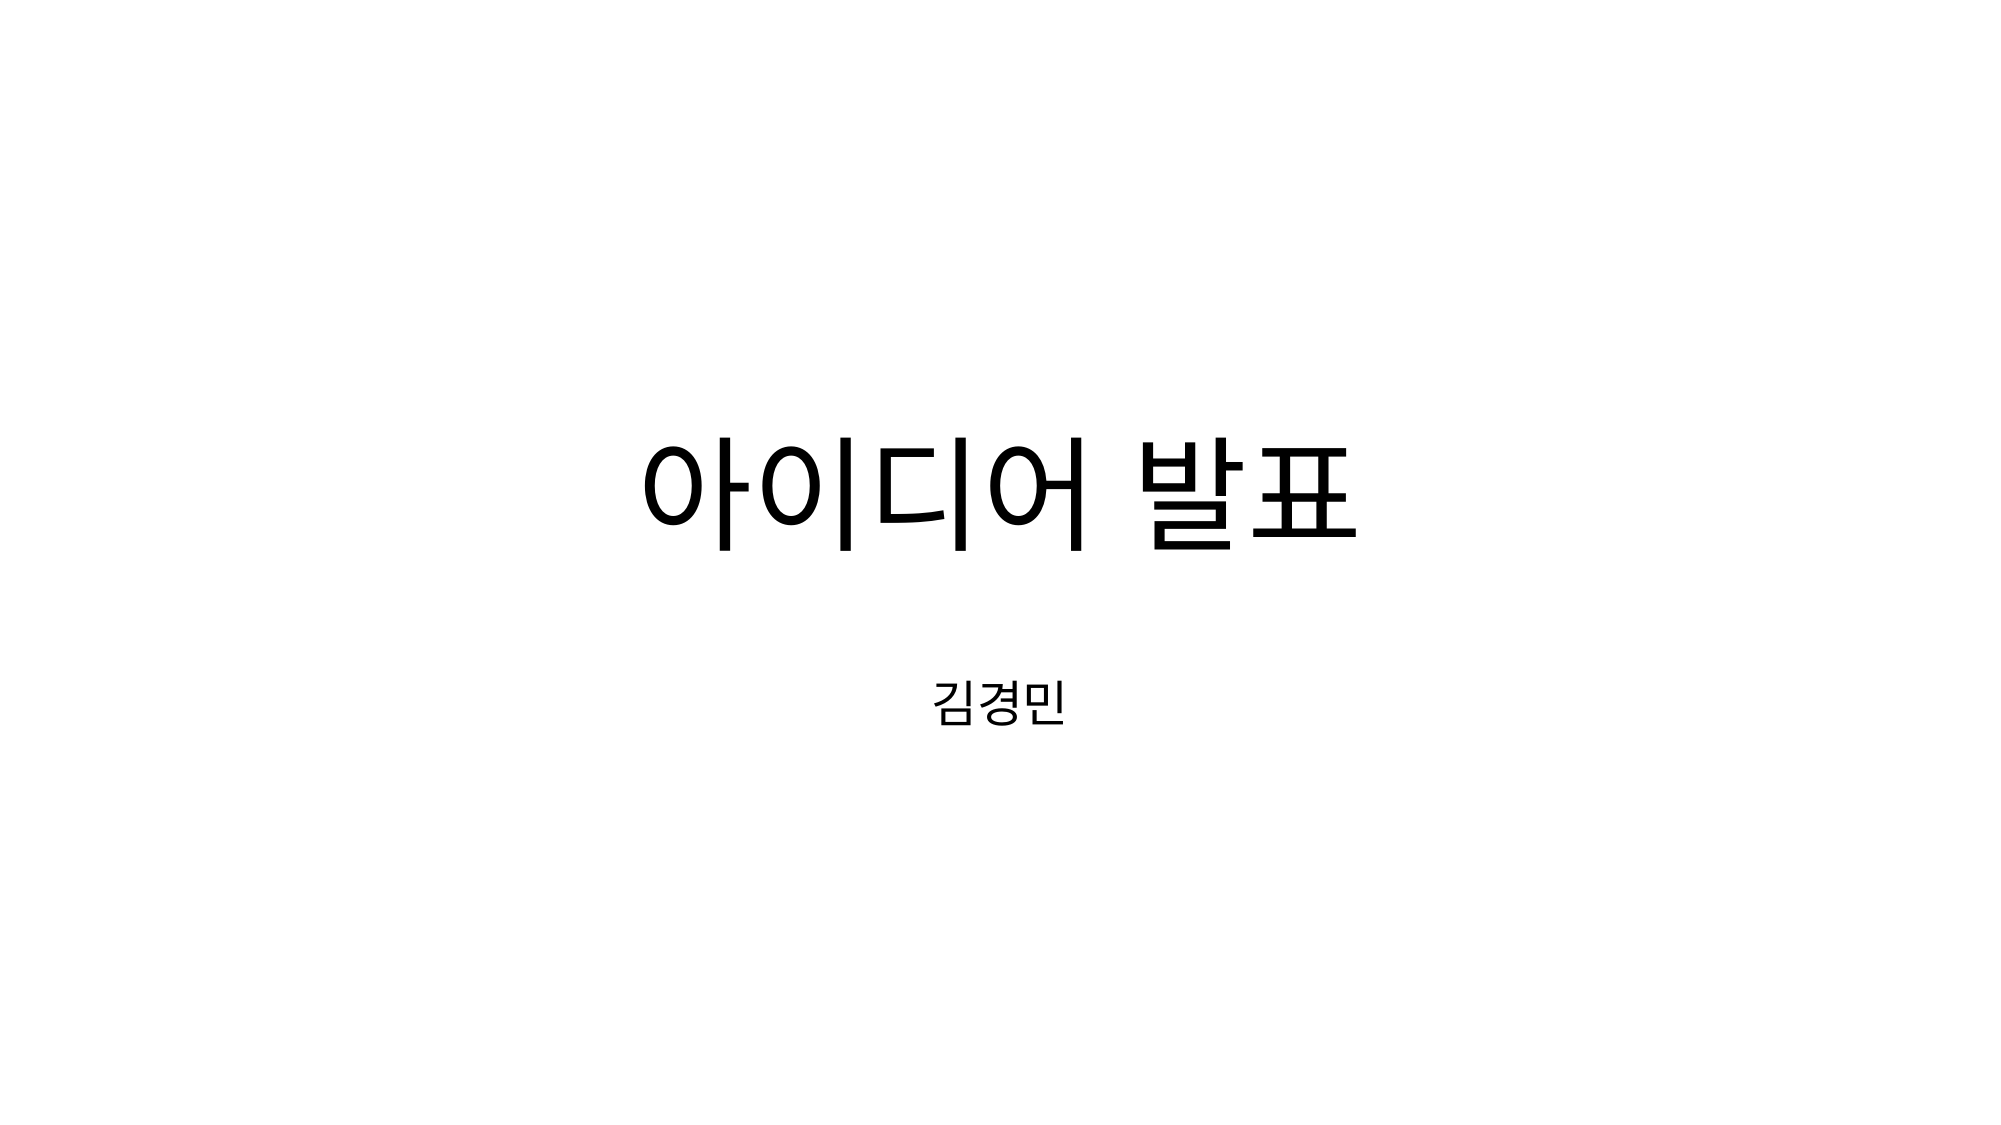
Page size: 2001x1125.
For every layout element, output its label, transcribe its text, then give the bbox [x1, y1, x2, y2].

subtitle 김경민 [249, 590, 1750, 863]
title 아이디어 발표 [249, 184, 1750, 576]
